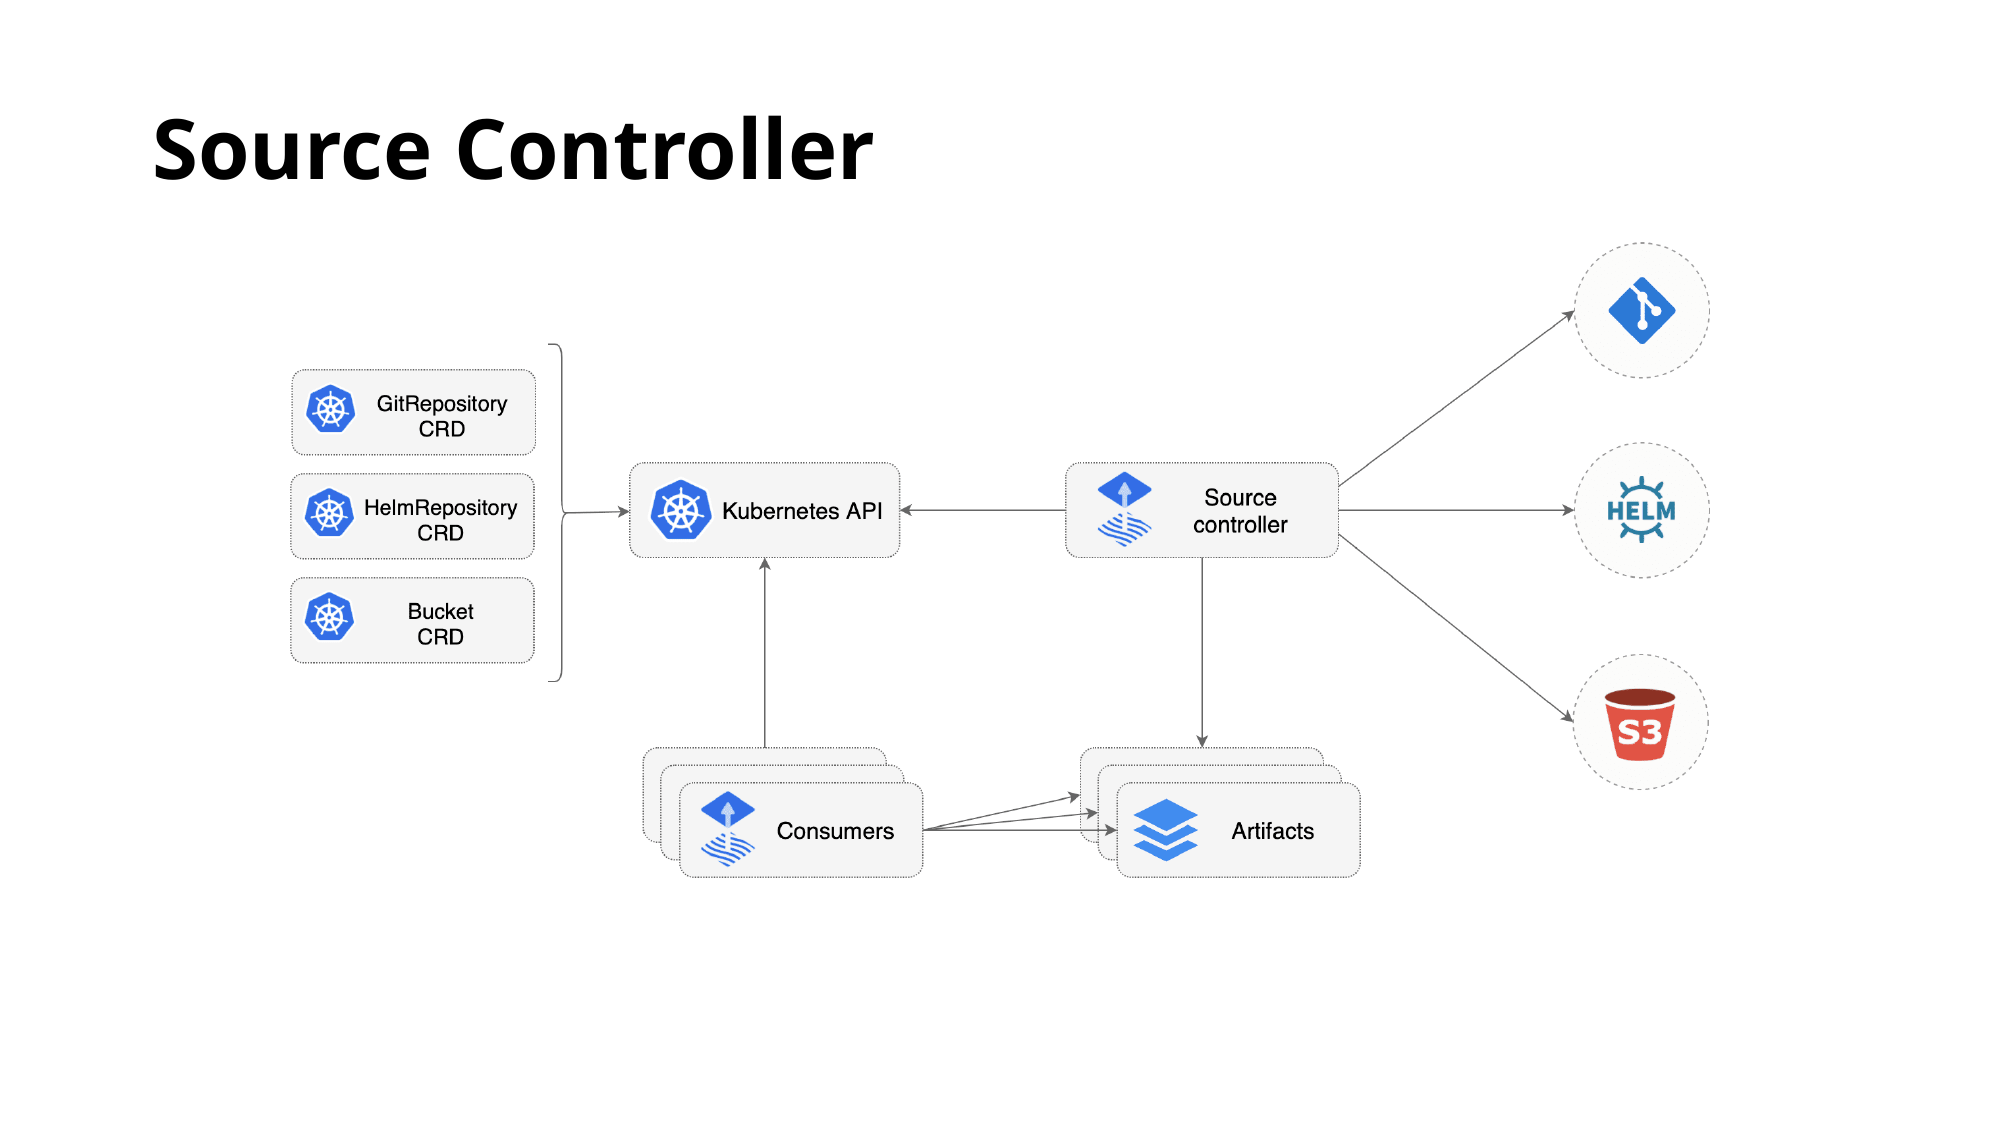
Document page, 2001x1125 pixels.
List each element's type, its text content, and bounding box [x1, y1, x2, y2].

text_box Source Controller [137, 59, 1863, 206]
picture [259, 215, 1741, 910]
